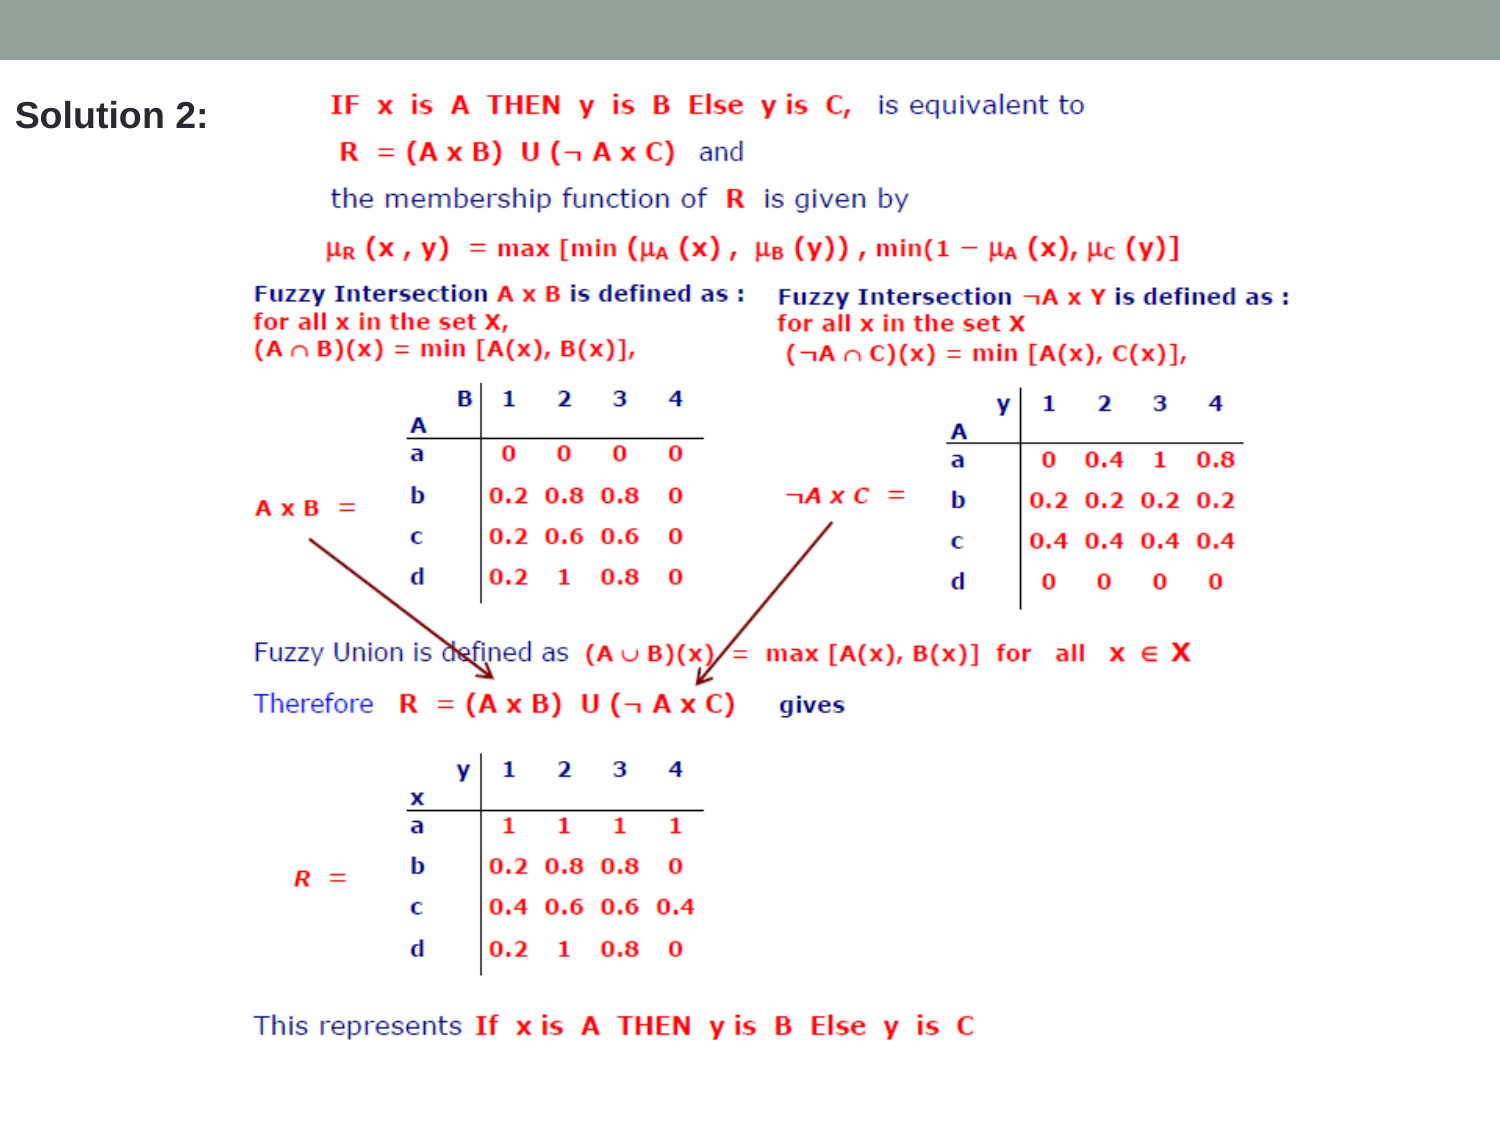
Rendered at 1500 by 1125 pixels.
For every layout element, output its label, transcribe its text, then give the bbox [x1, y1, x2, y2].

text_box Solution 2: [0, 84, 197, 144]
picture [199, 83, 1301, 1044]
